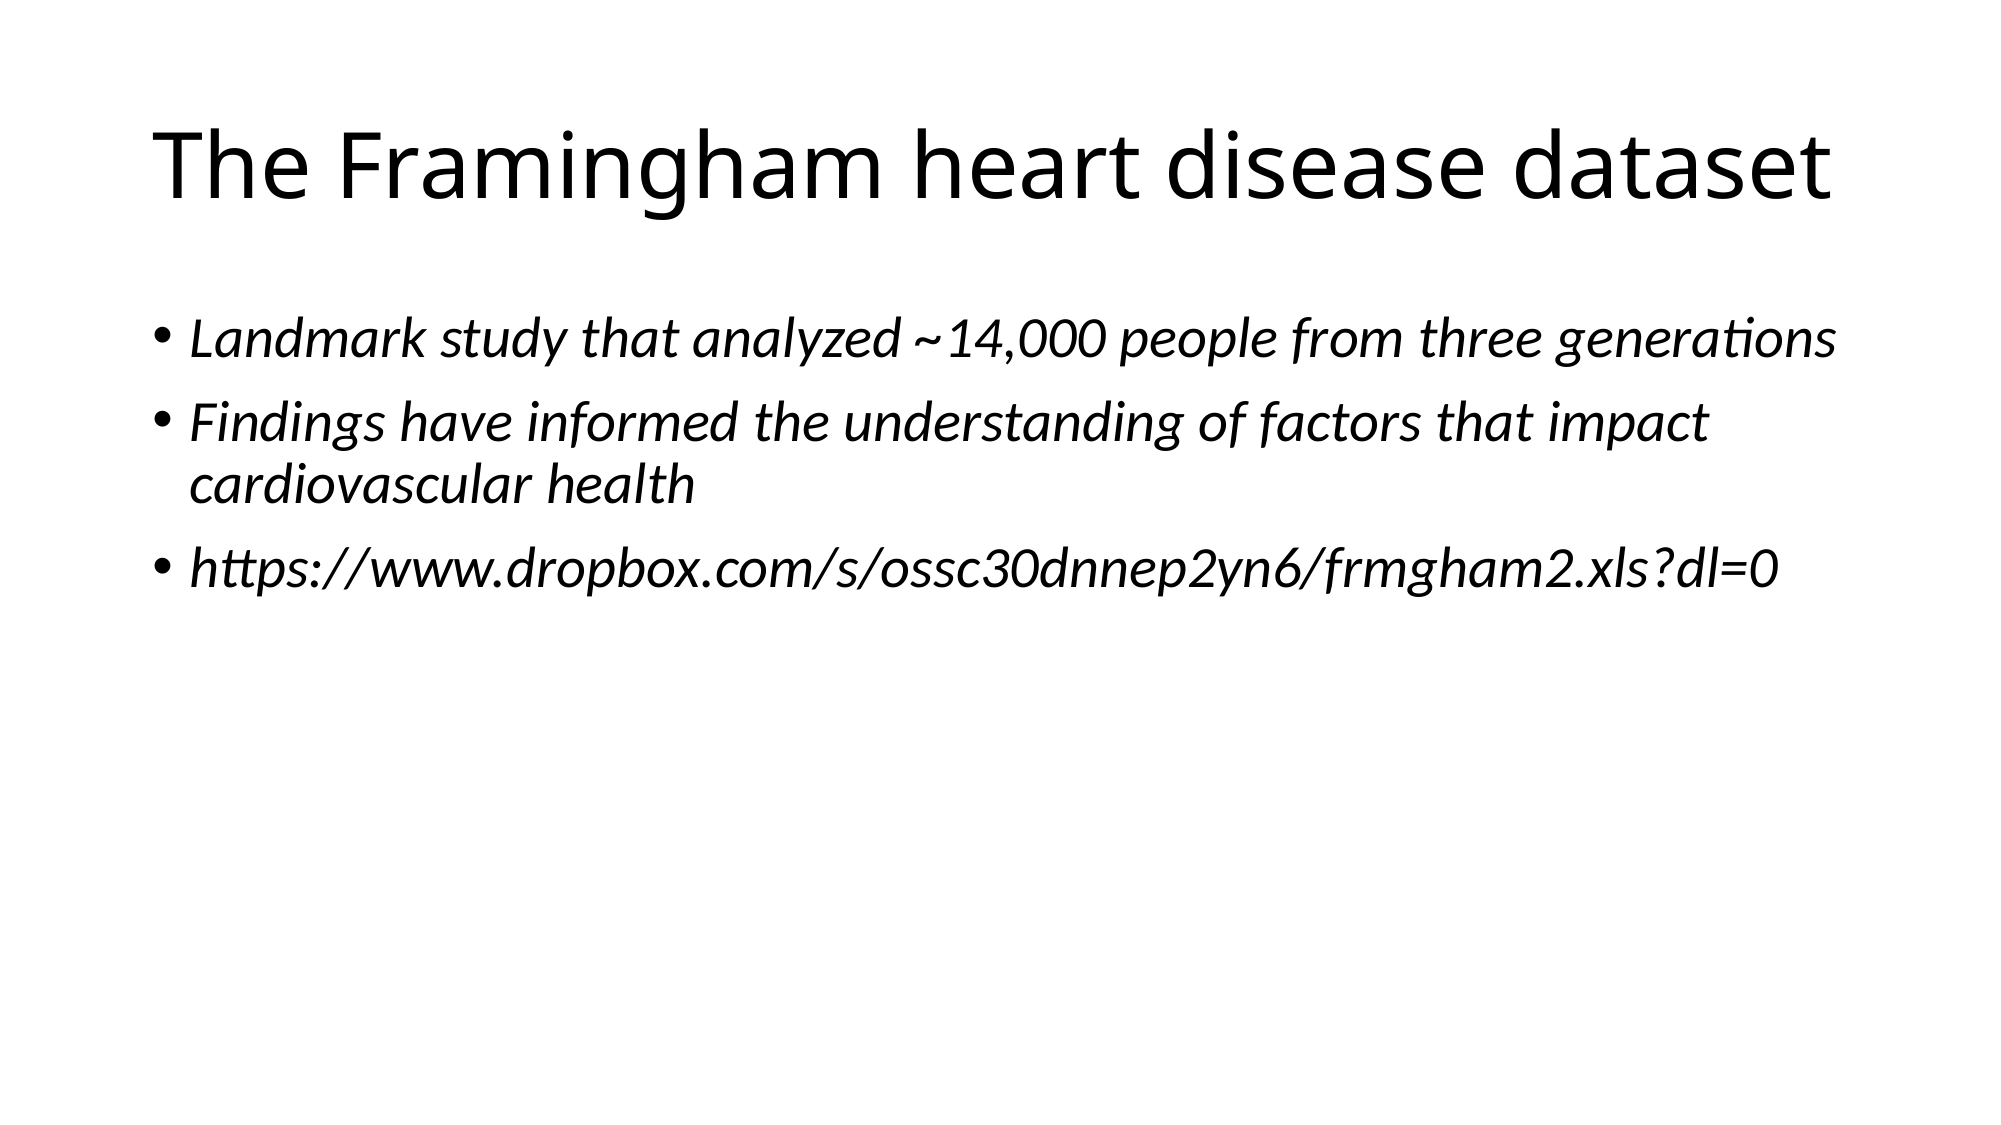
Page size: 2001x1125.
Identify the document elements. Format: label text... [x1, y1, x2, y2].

list Landmark study that analyzed ~14,000 people from three generations Findings have informed the understanding of factors that impact cardiovascular health https://www.dropbox.com/s/ossc30dnnep2yn6/frmgham2.xls?dl=0 [137, 299, 1863, 1014]
title The Framingham heart disease dataset [137, 59, 1863, 278]
